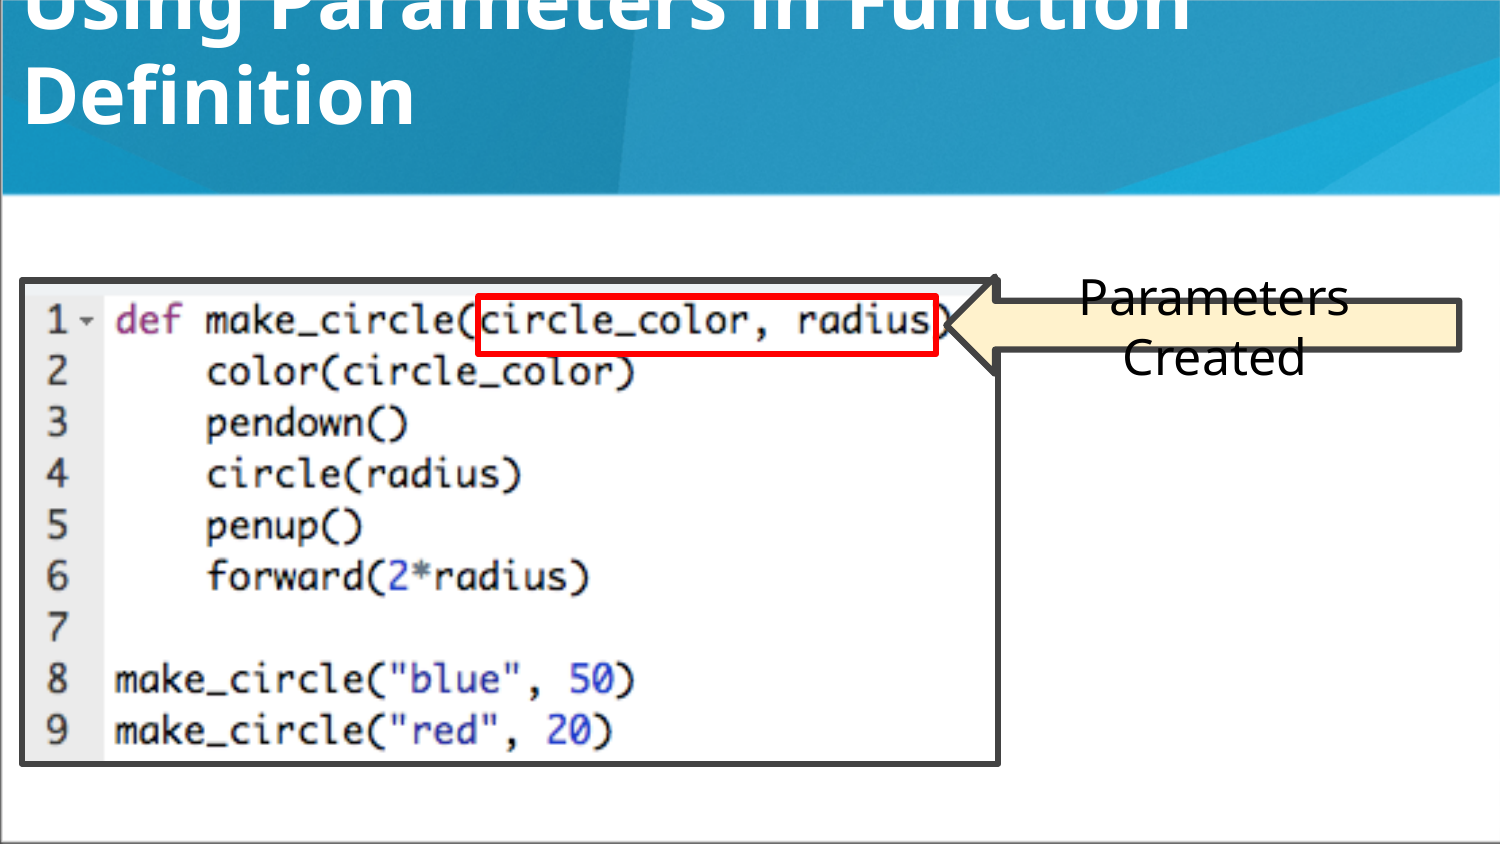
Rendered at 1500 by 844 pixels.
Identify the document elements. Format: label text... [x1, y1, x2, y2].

picture [0, 0, 1500, 844]
text_box Parameters Created [999, 300, 1460, 350]
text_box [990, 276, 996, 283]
title Using Parameters in Function Definition [6, 14, 1500, 156]
